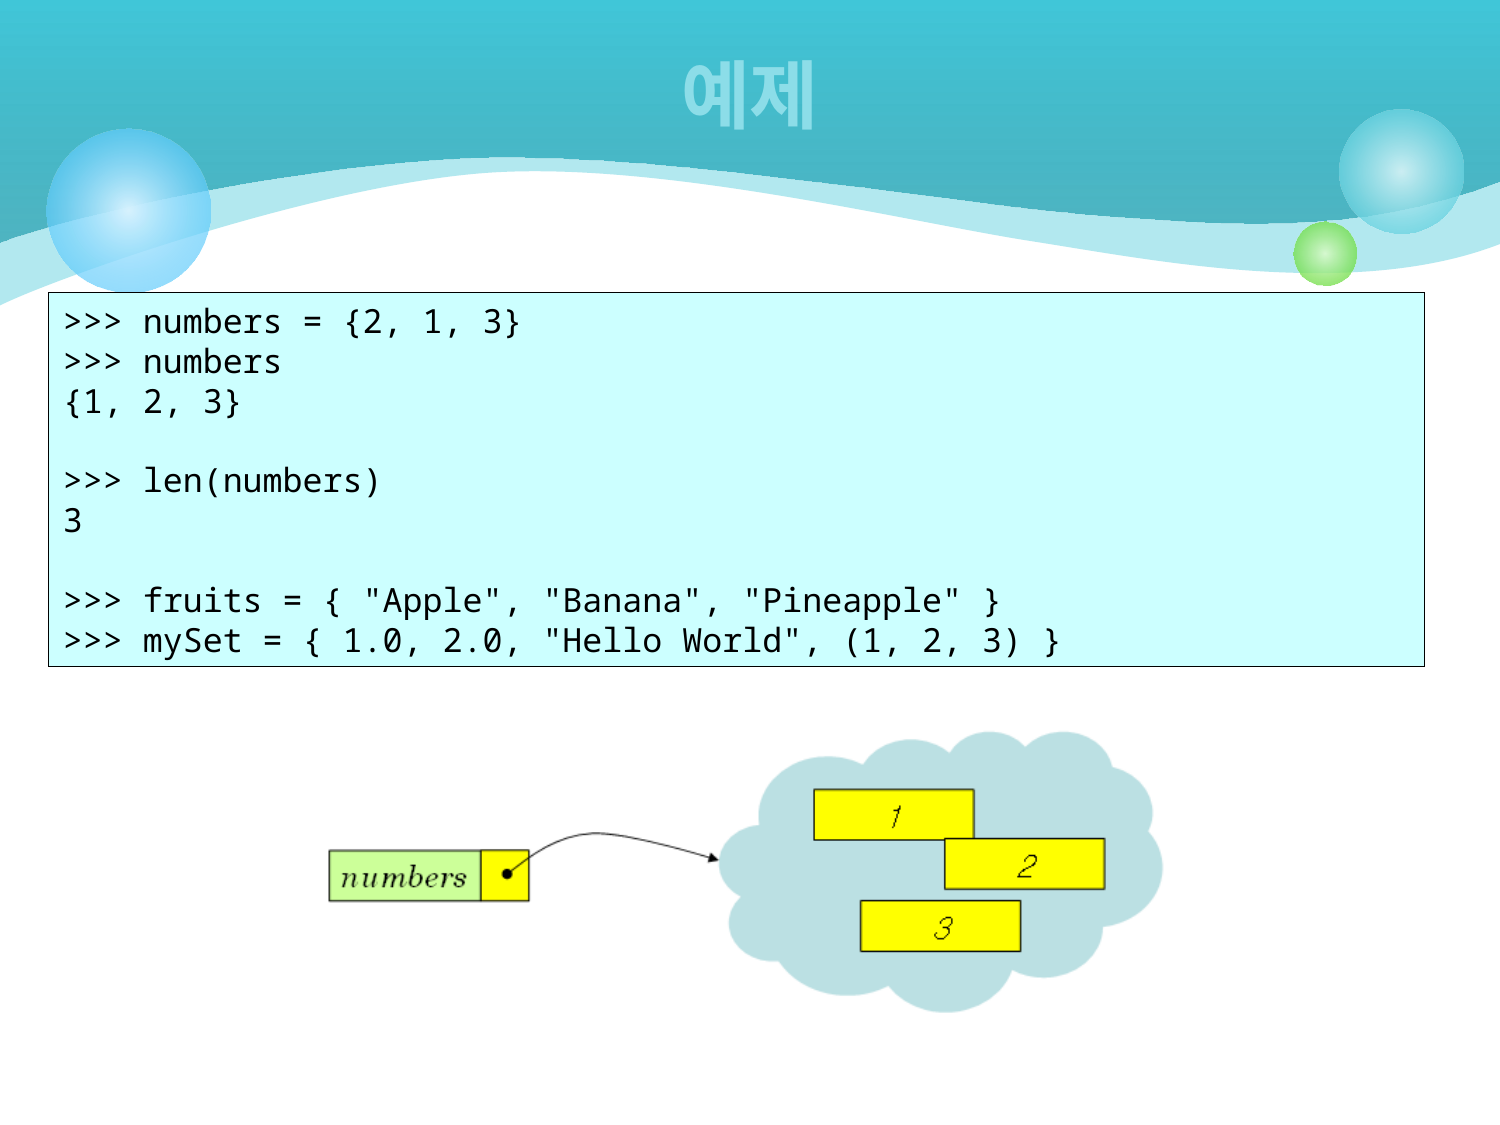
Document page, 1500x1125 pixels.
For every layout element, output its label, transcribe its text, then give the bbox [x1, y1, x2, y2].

text_box >>> numbers = {2, 1, 3} >>> numbers {1, 2, 3} >>> len(numbers) 3 >>> fruits = { "Apple", "Banana", "Pineapple" } >>> mySet = { 1.0, 2.0, "Hello World", (1, 2, 3) } [48, 292, 1425, 667]
title 예제 [75, 0, 1425, 188]
picture [294, 714, 1179, 1020]
